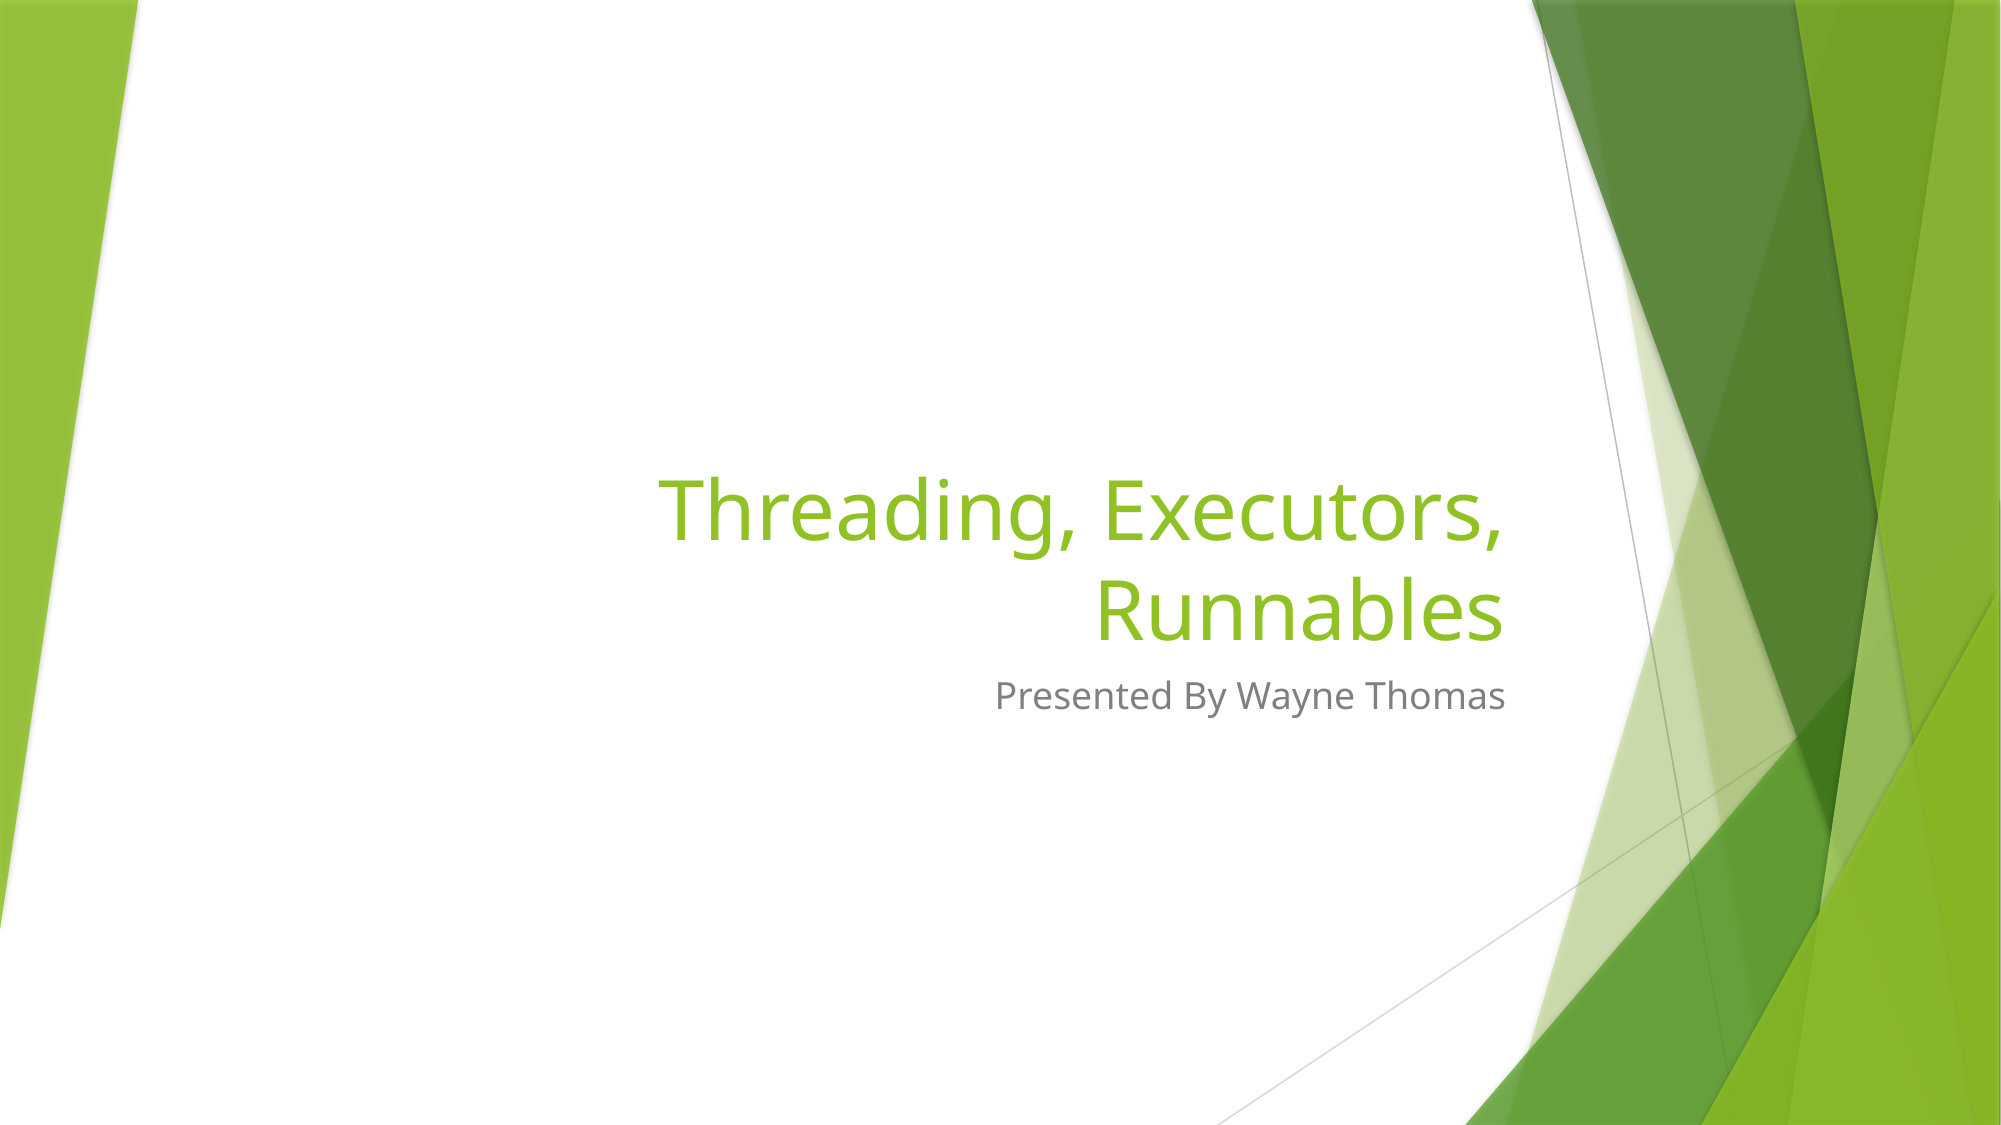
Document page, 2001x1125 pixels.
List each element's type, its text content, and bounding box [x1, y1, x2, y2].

title Threading, Executors, Runnables [247, 394, 1522, 664]
subtitle Presented By Wayne Thomas [247, 664, 1522, 845]
